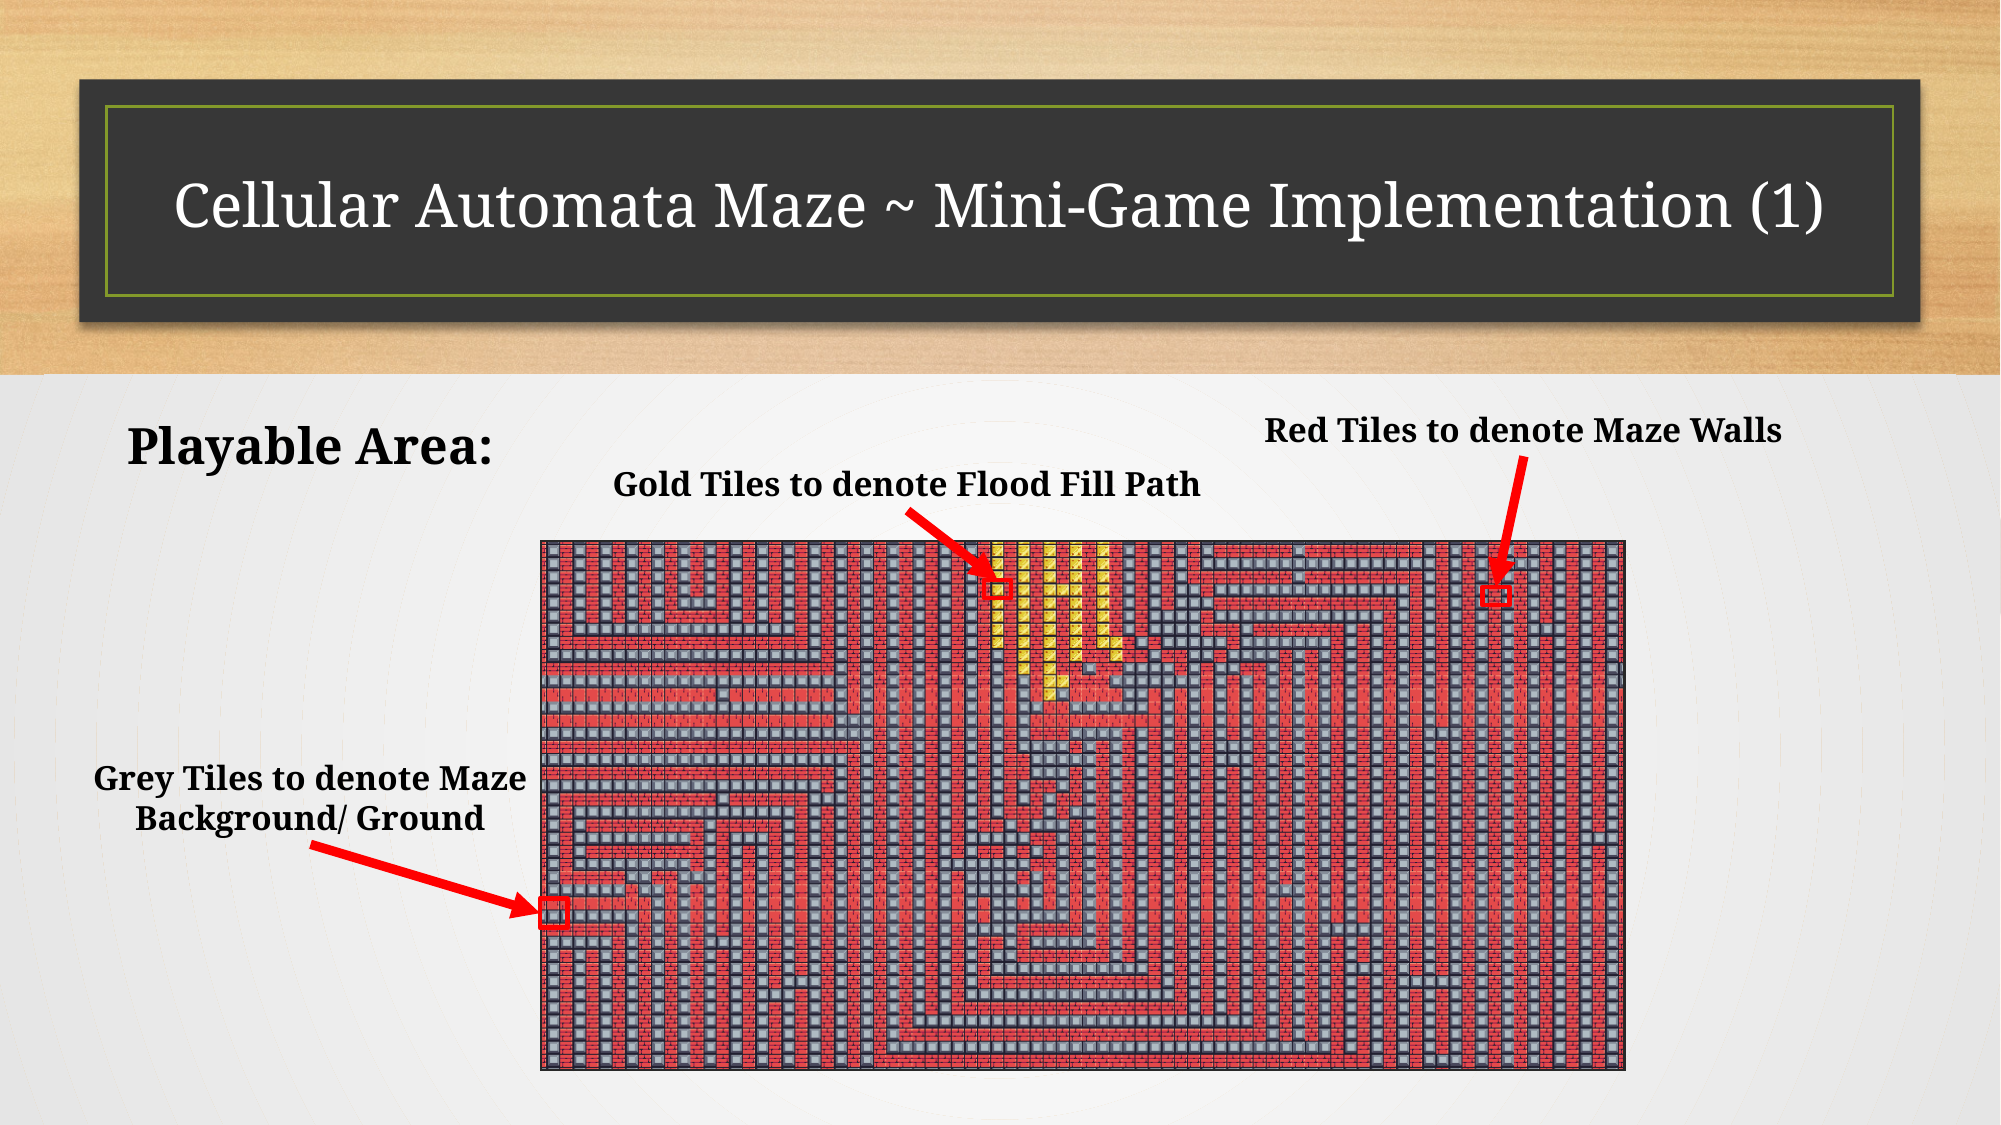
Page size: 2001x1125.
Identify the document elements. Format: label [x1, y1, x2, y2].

text_box [106, 106, 1894, 296]
text_box [0, 0, 2000, 374]
text_box [67, 401, 1843, 1072]
text_box [78, 78, 1922, 323]
text_box [0, 374, 2000, 1125]
